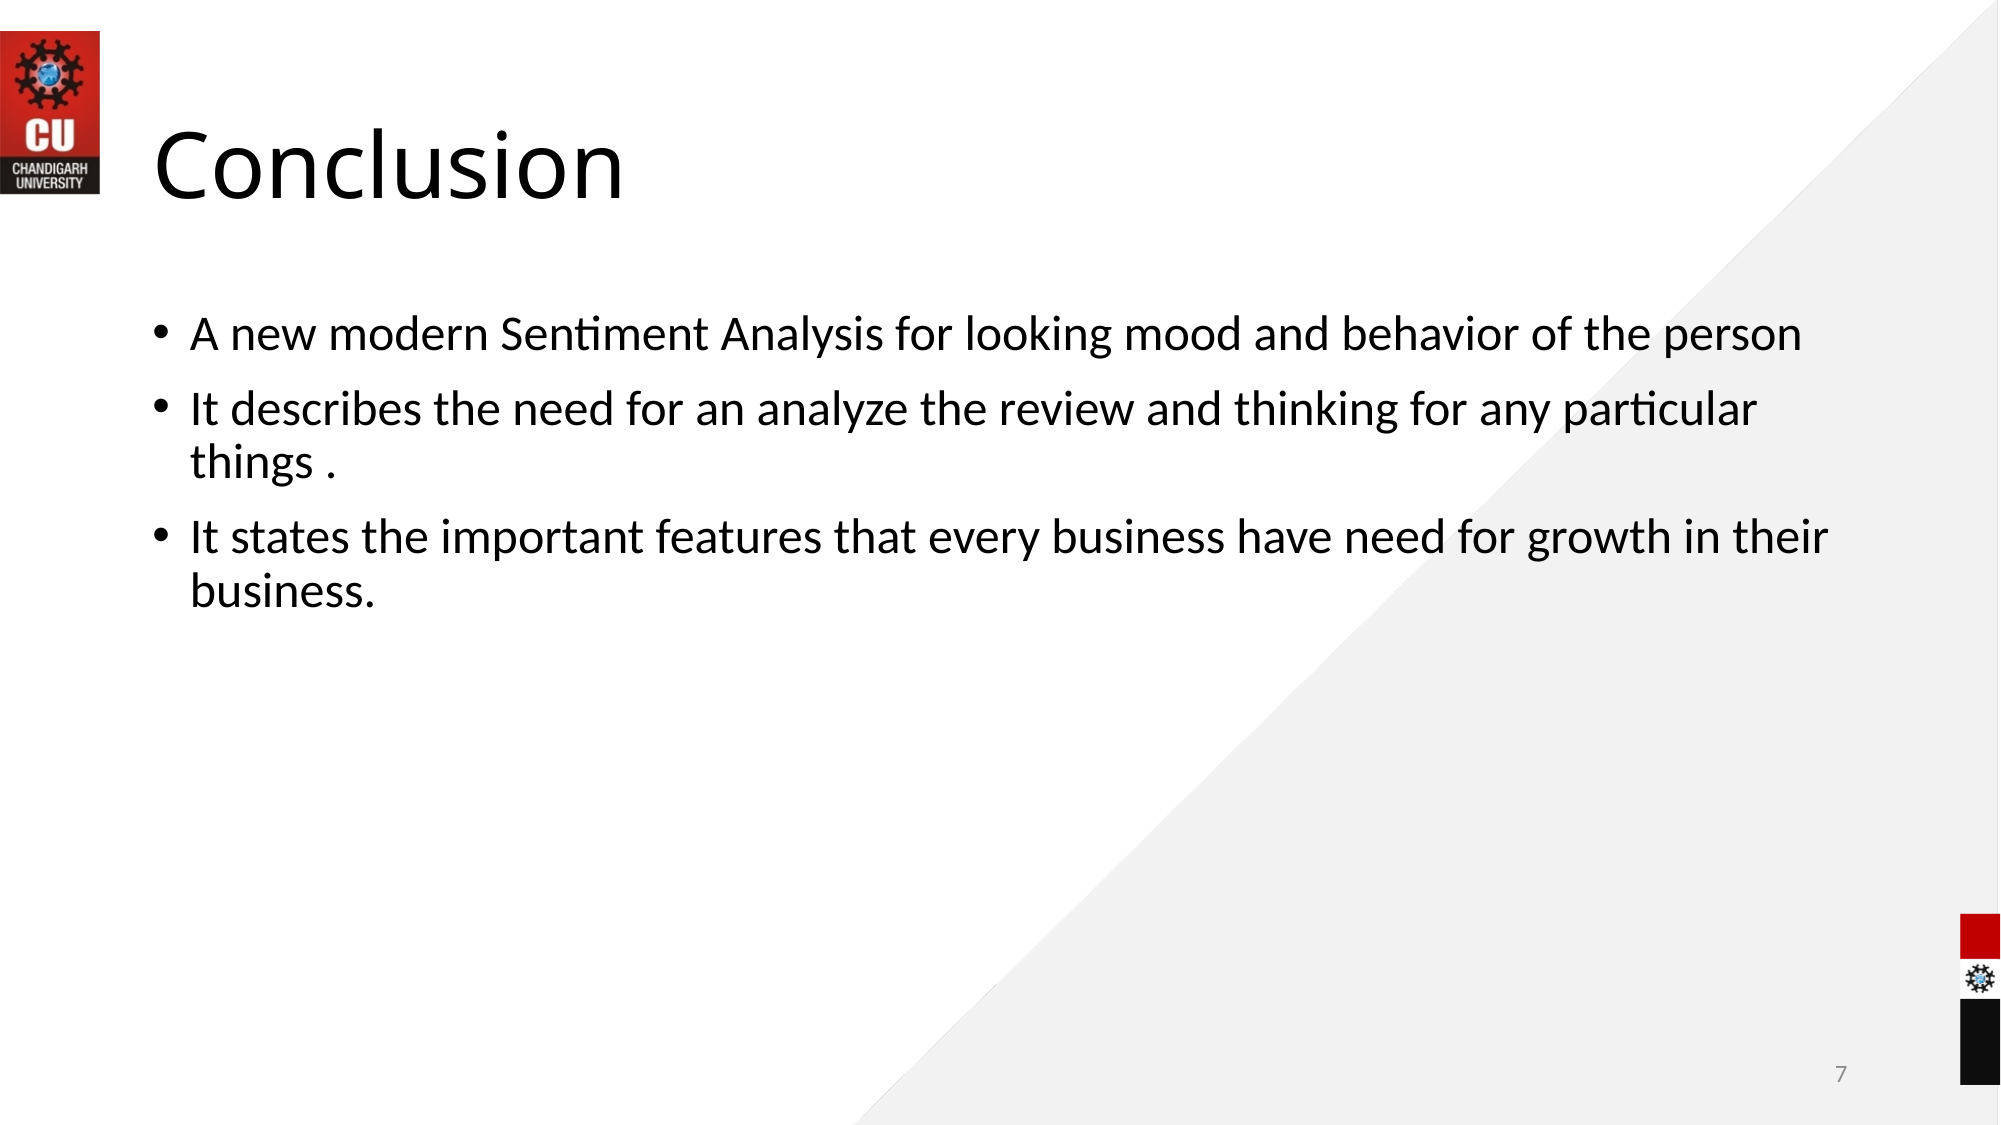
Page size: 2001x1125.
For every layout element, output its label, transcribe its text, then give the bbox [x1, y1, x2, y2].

list A new modern Sentiment Analysis for looking mood and behavior of the person It describes the need for an analyze the review and thinking for any particular things . It states the important features that every business have need for growth in their business. [137, 299, 1863, 1014]
slide_number 7 [1412, 1042, 1863, 1103]
title Conclusion [137, 59, 1863, 278]
picture [0, 0, 2001, 1125]
